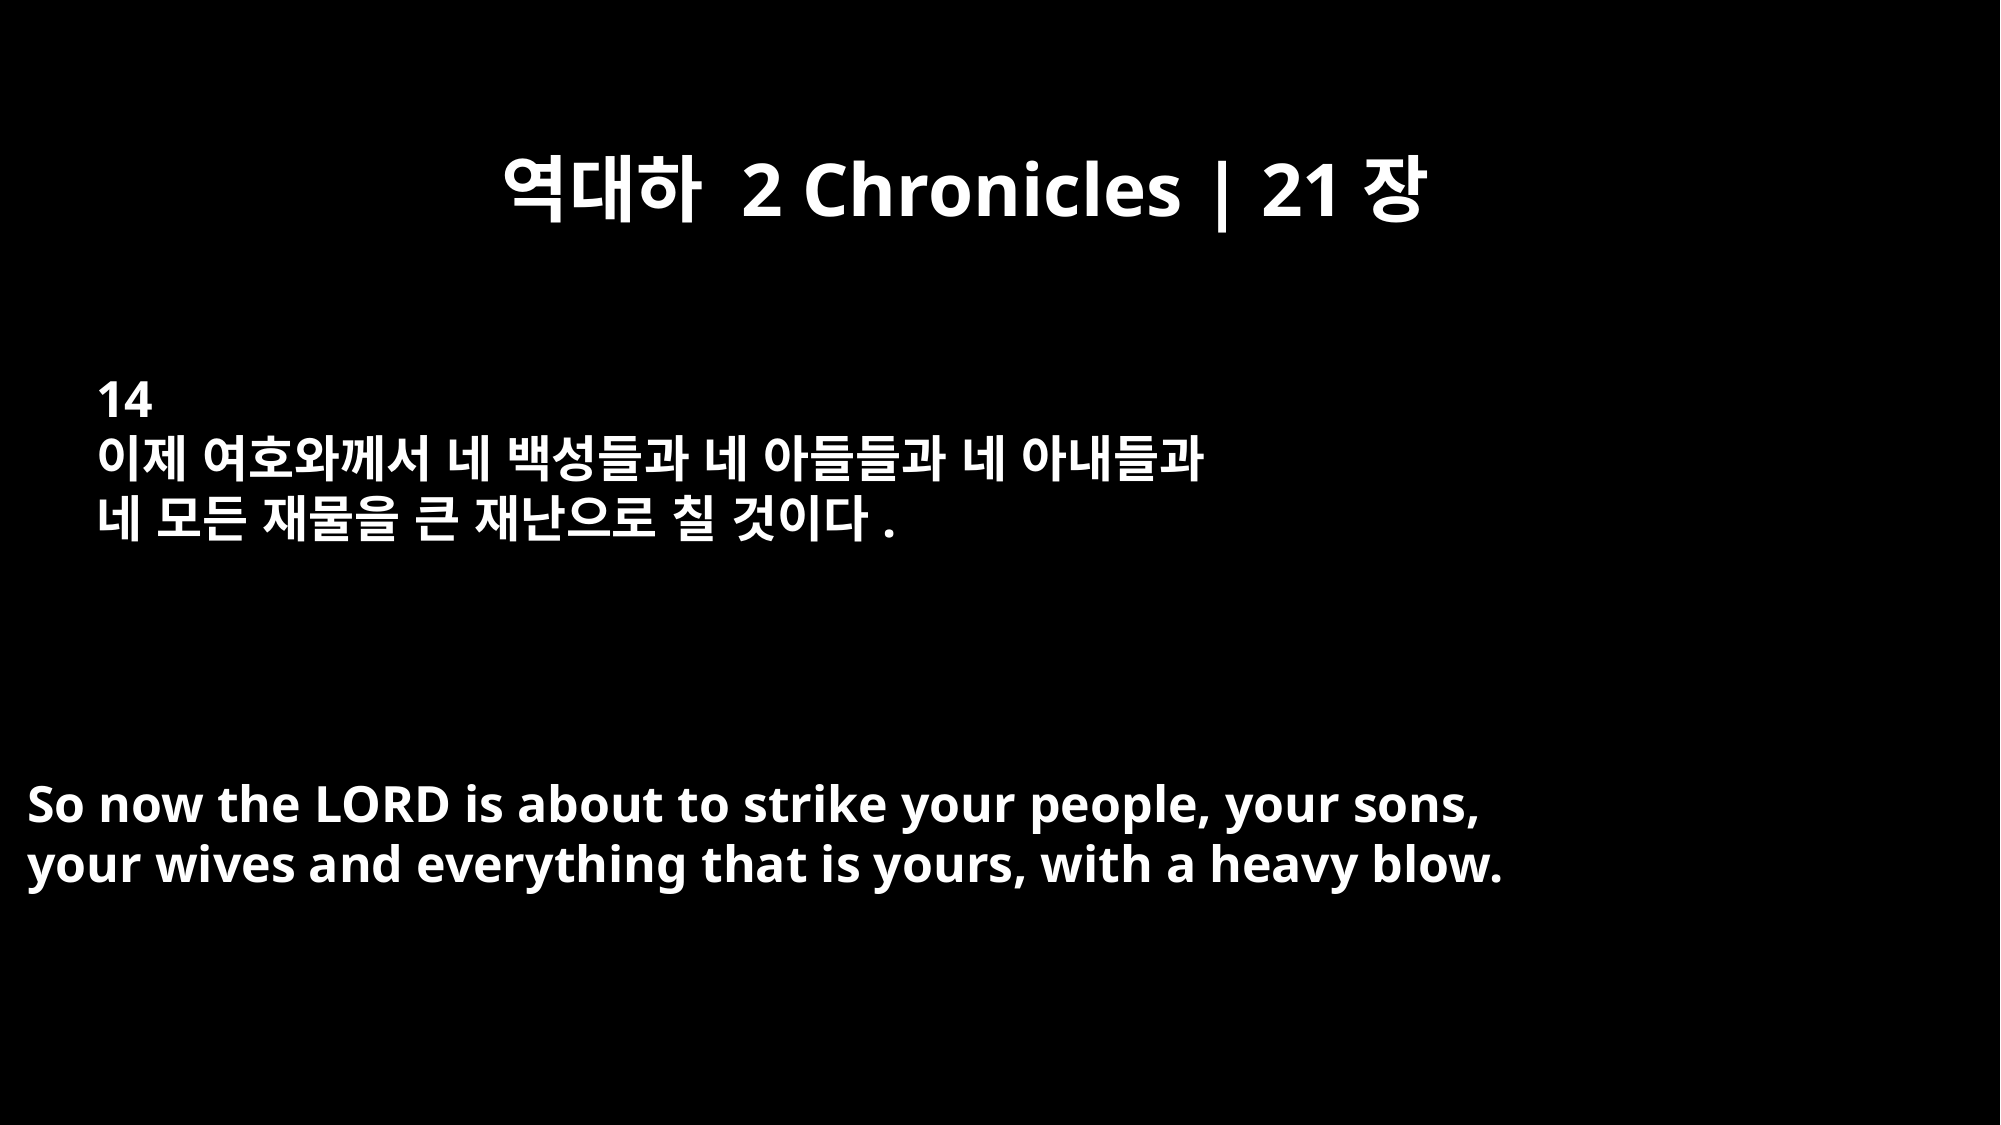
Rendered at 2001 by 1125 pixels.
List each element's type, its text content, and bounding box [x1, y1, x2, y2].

text_box So now the LORD is about to strike your people, your sons, your wives and everything that is yours, with a heavy blow. [12, 764, 1520, 900]
text_box 14 이제 여호와께서 네 백성들과 네 아들들과 네 아내들과 네 모든 재물을 큰 재난으로 칠 것이다. [81, 359, 1222, 555]
text_box 역대하 2 Chronicles | 21장 [487, 136, 1445, 239]
